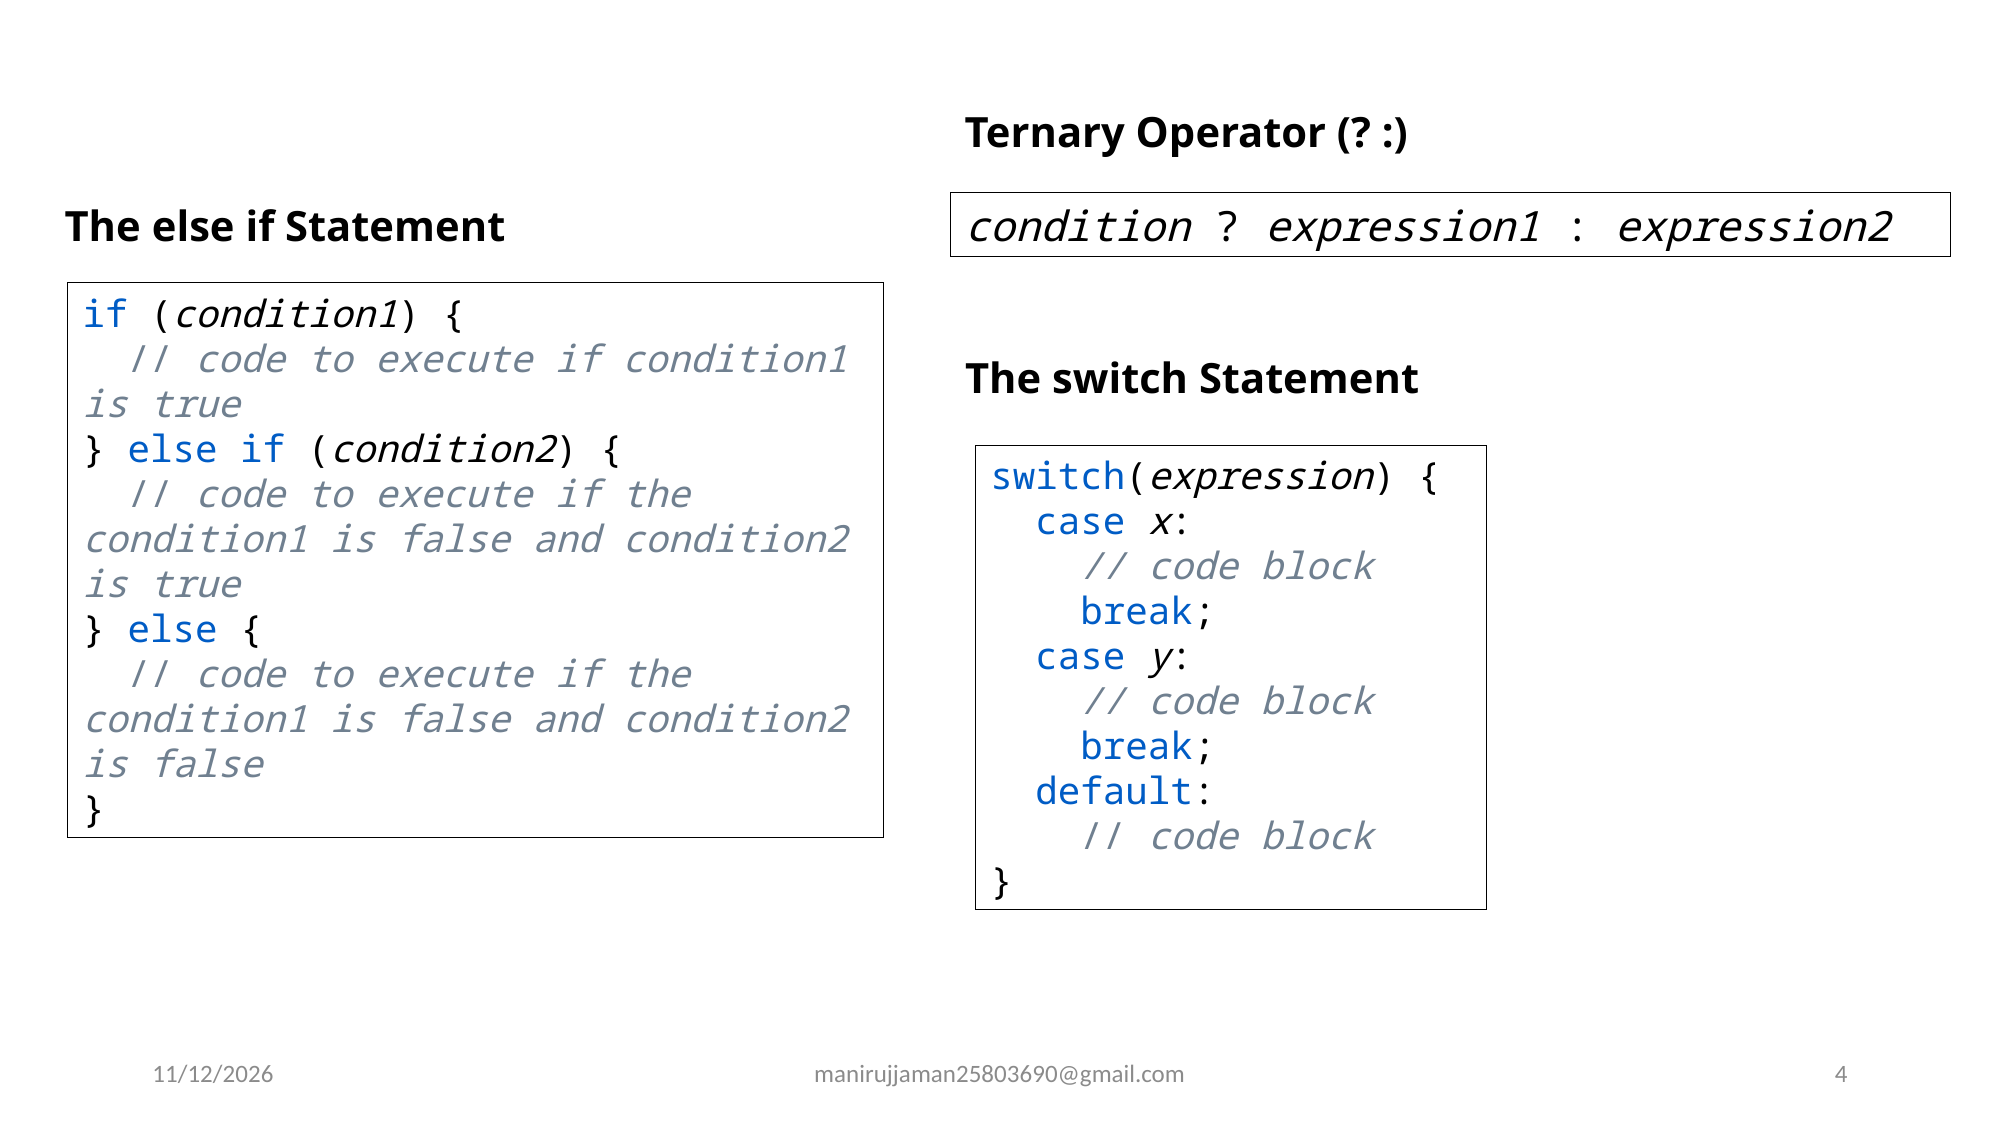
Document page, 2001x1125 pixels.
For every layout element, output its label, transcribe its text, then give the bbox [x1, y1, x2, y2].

text_box Ternary Operator (? :) [949, 98, 1546, 164]
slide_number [137, 1042, 588, 1103]
footer manirujjaman25803690@gmail.com [662, 1042, 1338, 1103]
text_box if (condition1) { // code to execute if condition1 is true } else if (condition2) { // code to execute if the condition1 is false and condition2 is true } else { // code to execute if the condition1 is false and condition2 is false } [67, 282, 884, 838]
text_box switch(expression) { case x: // code block break; case y: // code block break; default: // code block } [975, 445, 1487, 910]
text_box The switch Statement [950, 343, 1951, 409]
slide_number 4 [1412, 1042, 1863, 1103]
text_box The else if Statement [49, 192, 607, 258]
text_box condition ? expression1 : expression2 [950, 192, 1951, 257]
